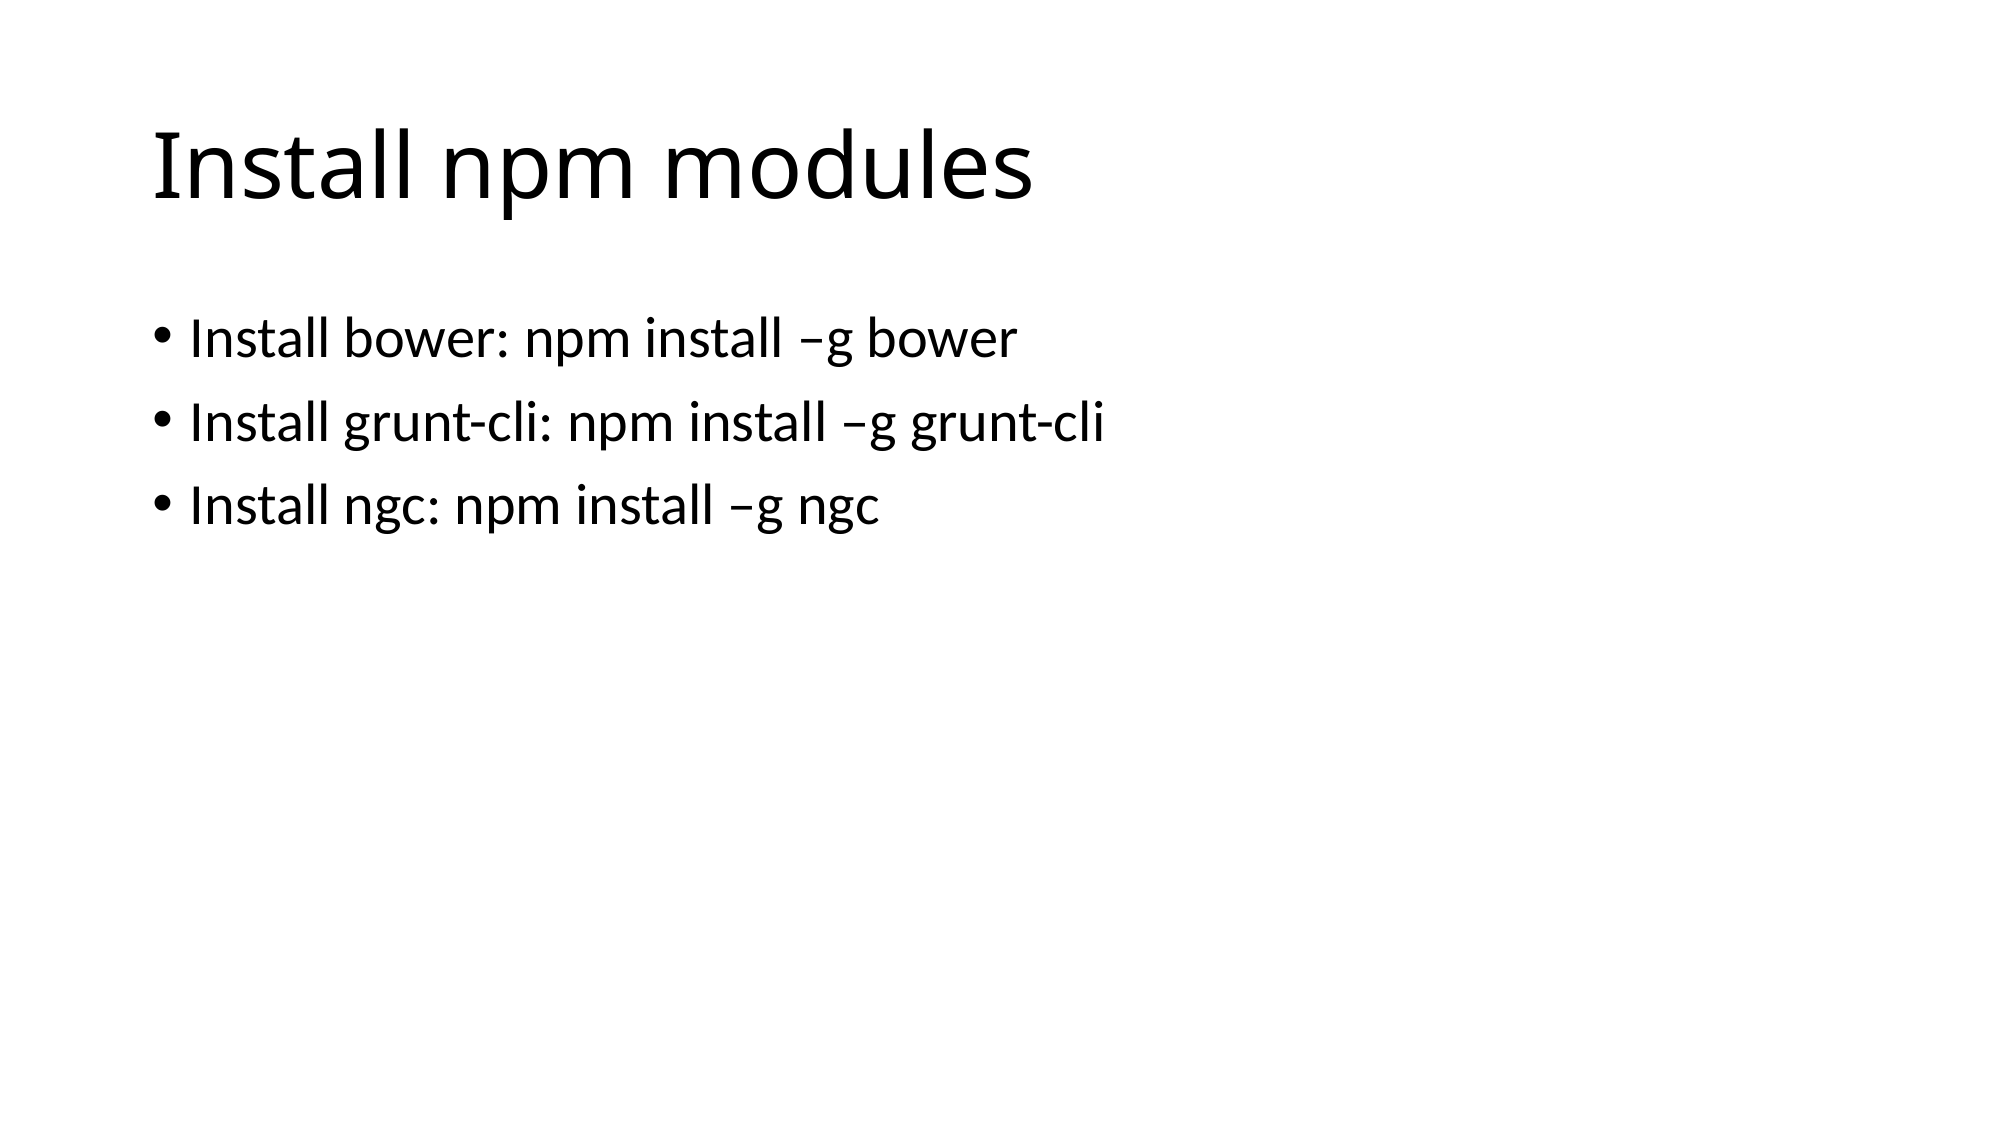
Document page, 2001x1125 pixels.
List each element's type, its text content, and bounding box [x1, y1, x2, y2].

title Install npm modules [137, 59, 1863, 278]
list Install bower: npm install –g bower Install grunt-cli: npm install –g grunt-cli Install ngc: npm install –g ngc [137, 299, 1863, 1014]
